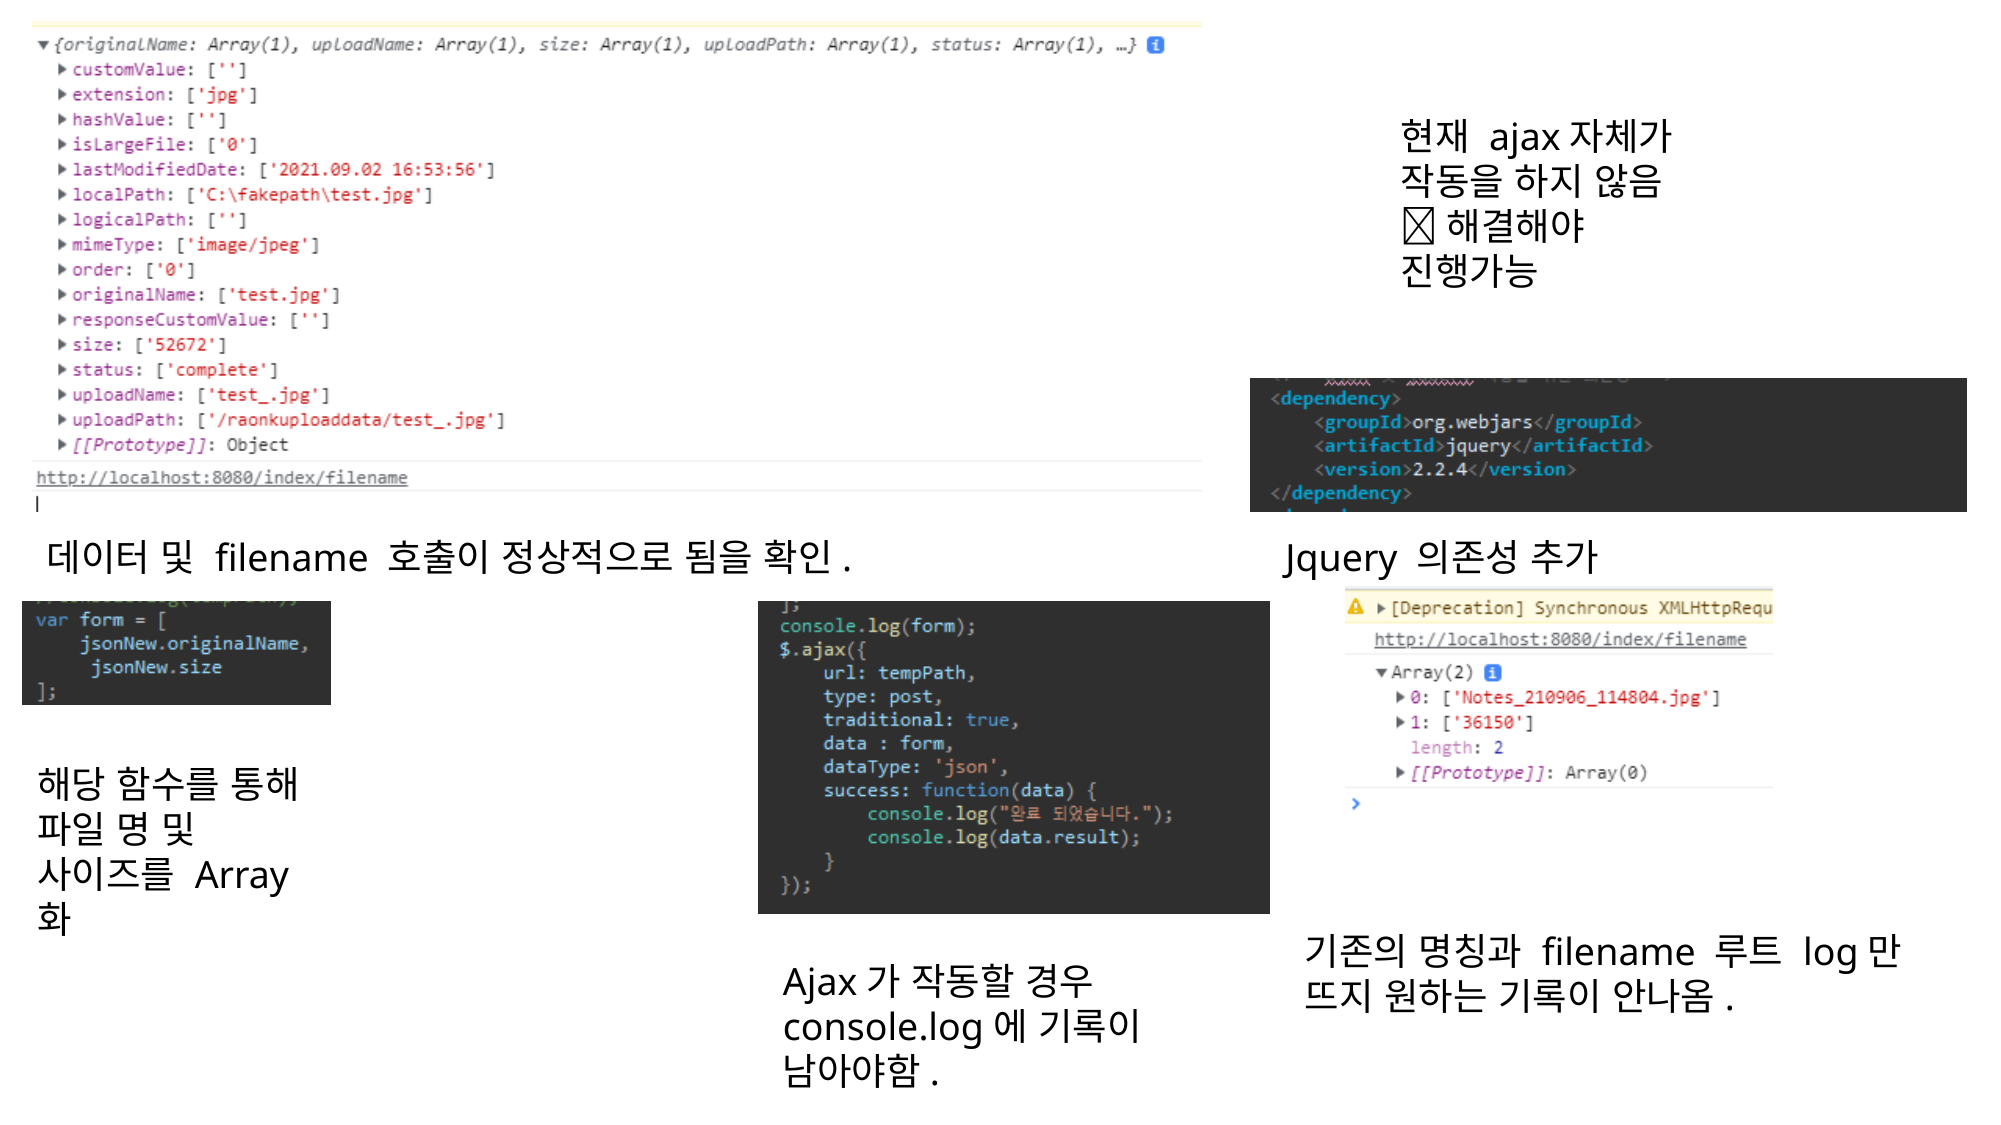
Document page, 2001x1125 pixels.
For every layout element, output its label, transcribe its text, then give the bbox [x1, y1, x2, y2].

text_box 데이터 및 filename 호출이 정상적으로 됨을 확인. [32, 526, 1113, 587]
picture [1345, 586, 1773, 975]
text_box 기존의 명칭과 filename 루트 log만 뜨지 원하는 기록이 안나옴. [1290, 920, 1943, 1026]
picture [32, 21, 1202, 512]
picture [22, 601, 331, 705]
text_box Ajax가 작동할 경우 console.log에 기록이 남아야함. [768, 951, 1202, 1101]
text_box 해당 함수를 통해 파일 명 및 사이즈를 Array화 [22, 754, 331, 949]
text_box 현재 ajax자체가 작동을 하지 않음 해결해야 진행가능 [1386, 105, 1693, 301]
picture [1250, 378, 1967, 512]
picture [758, 601, 1270, 914]
text_box Jquery 의존성 추가 [1270, 526, 1848, 587]
